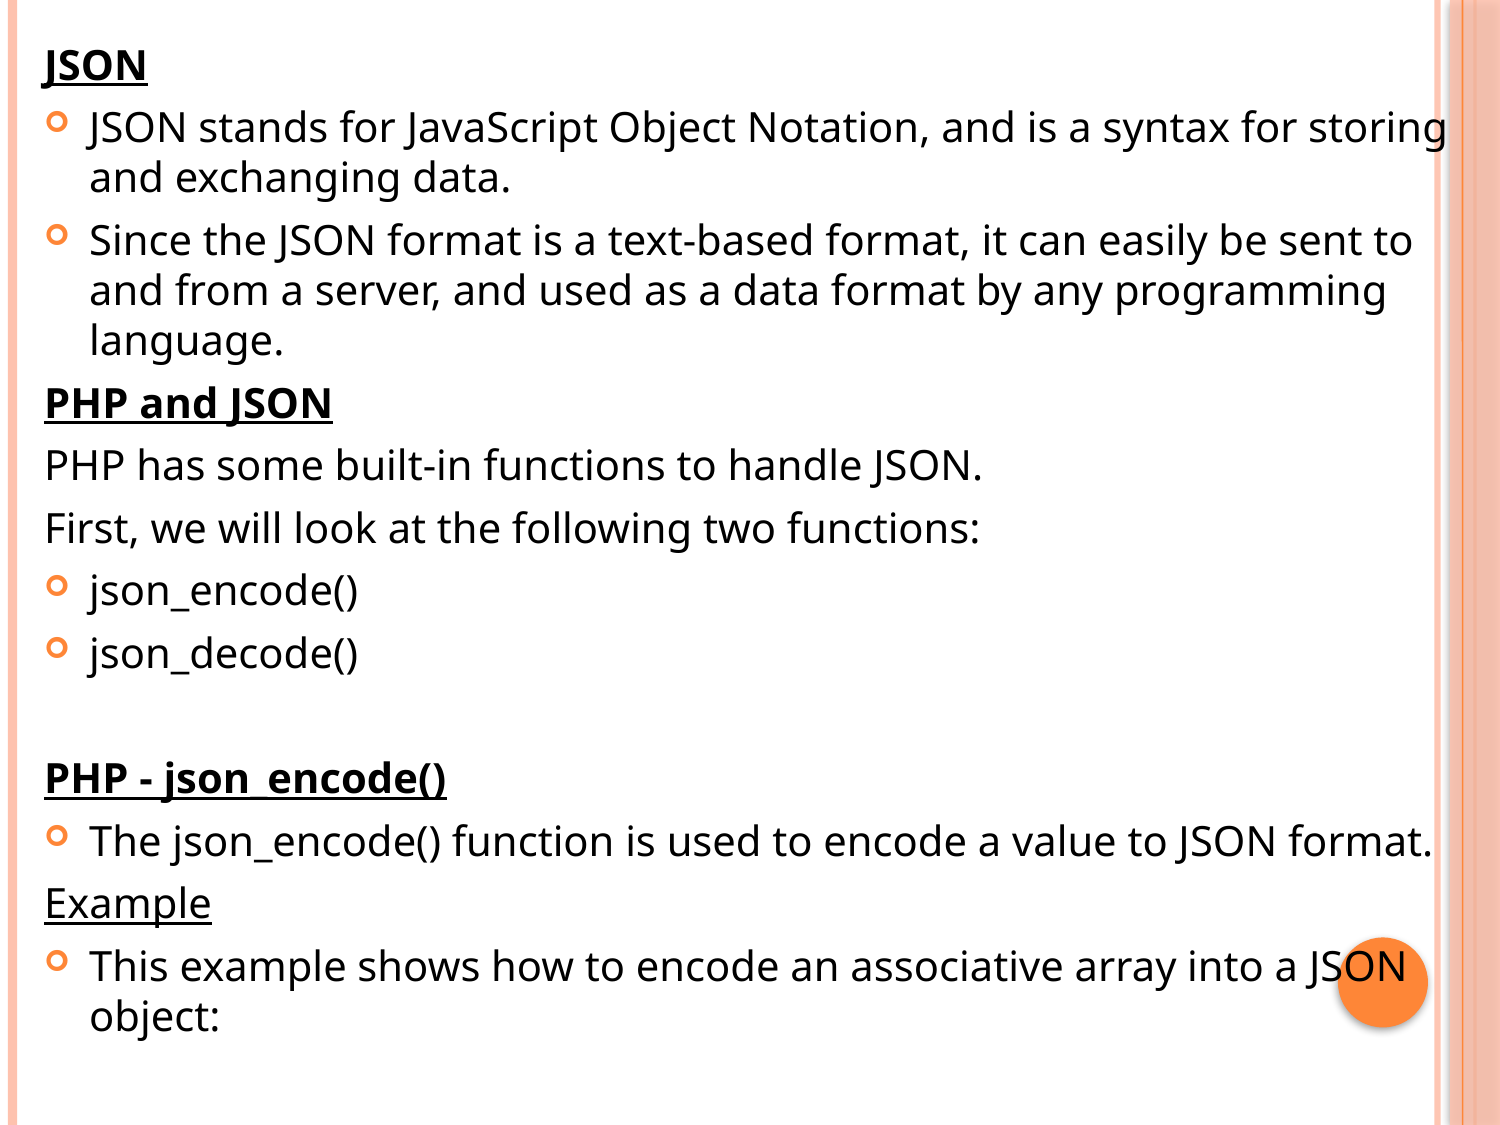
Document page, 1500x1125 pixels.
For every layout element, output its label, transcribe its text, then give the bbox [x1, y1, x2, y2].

list JSON JSON stands for JavaScript Object Notation, and is a syntax for storing and exchanging data. Since the JSON format is a text-based format, it can easily be sent to and from a server, and used as a data format by any programming language. PHP and JSON PHP has some built-in functions to handle JSON. First, we will look at the following two functions: json_encode() json_decode() PHP - json_encode() The json_encode() function is used to encode a value to JSON format. Example This example shows how to encode an associative array into a JSON object: [29, 30, 1471, 1094]
